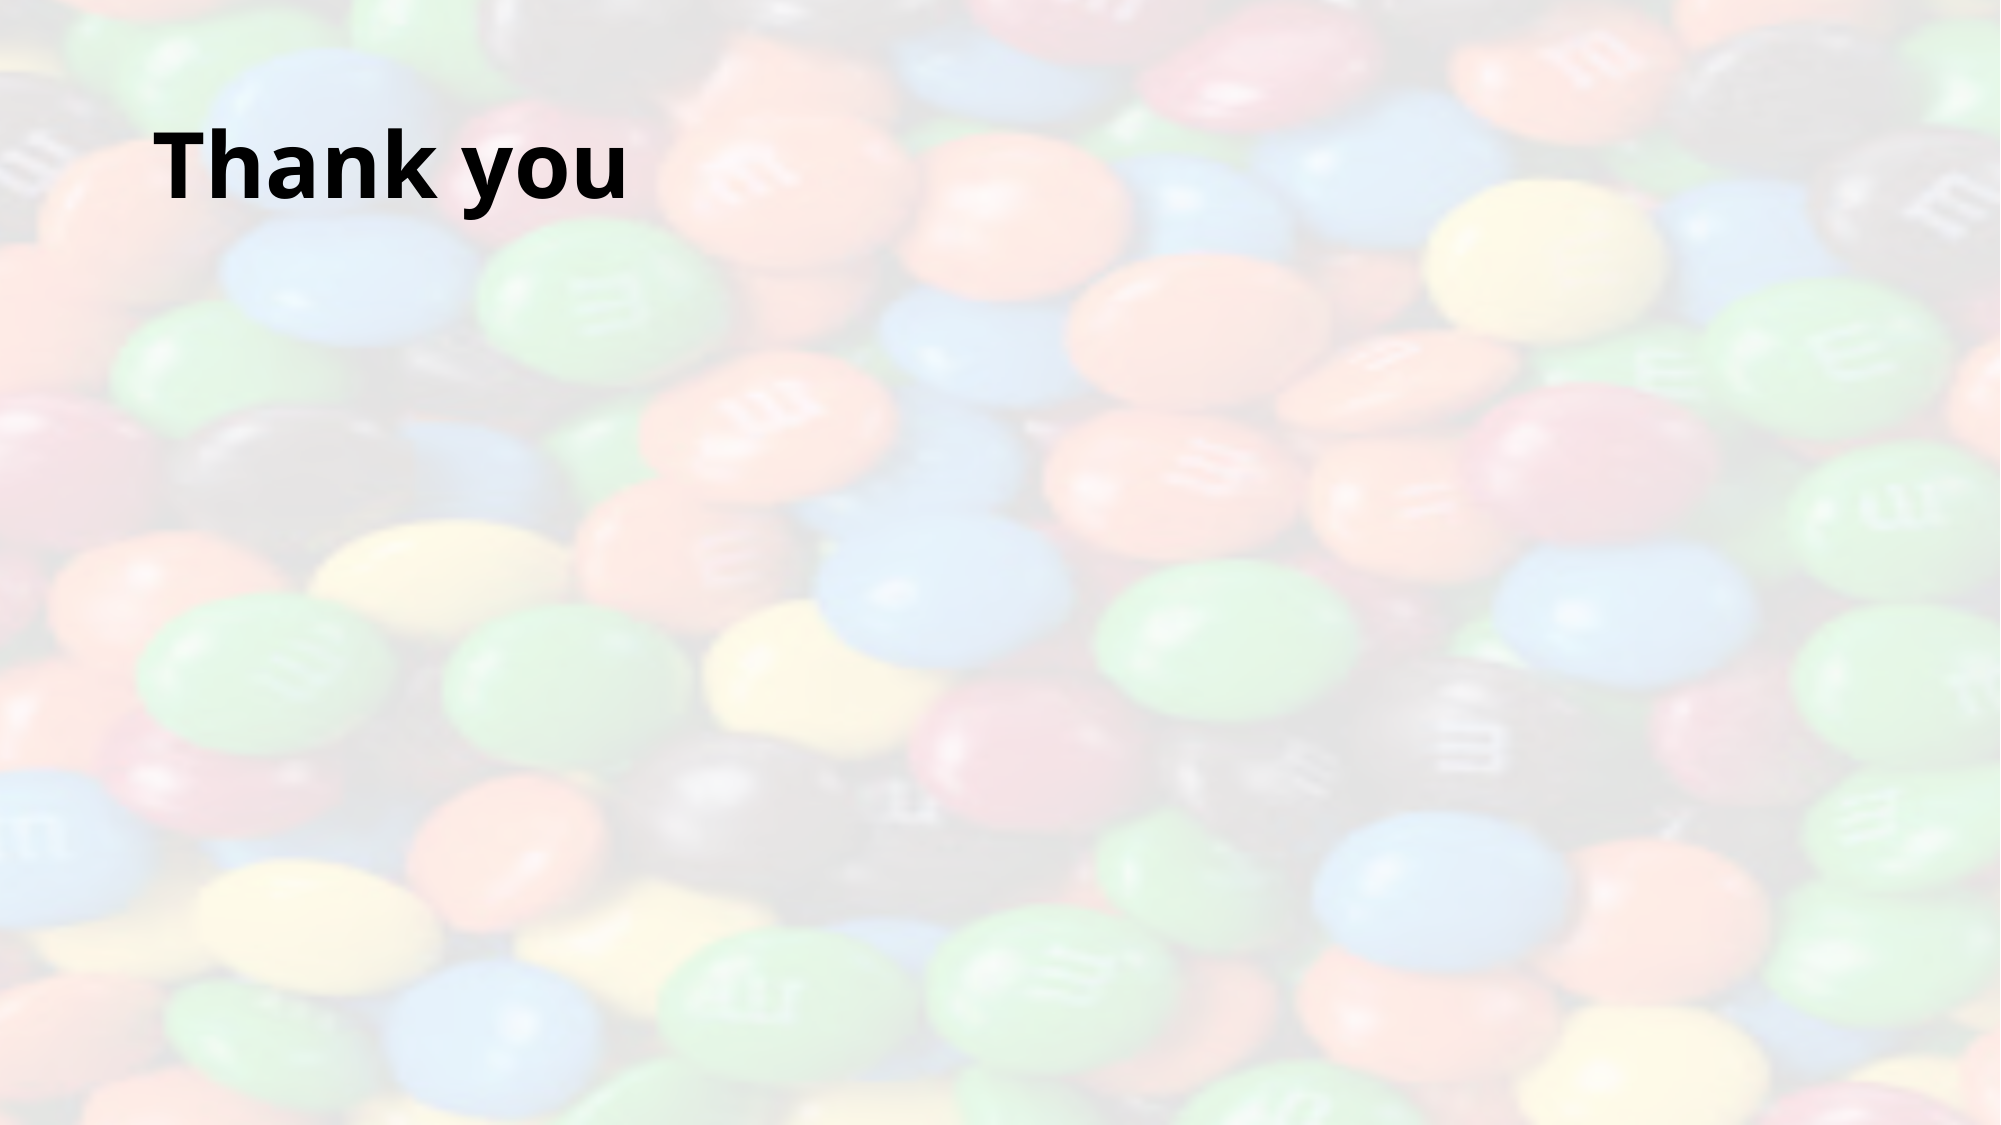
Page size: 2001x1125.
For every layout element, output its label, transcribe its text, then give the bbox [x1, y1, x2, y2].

title Thank you [137, 59, 1863, 278]
